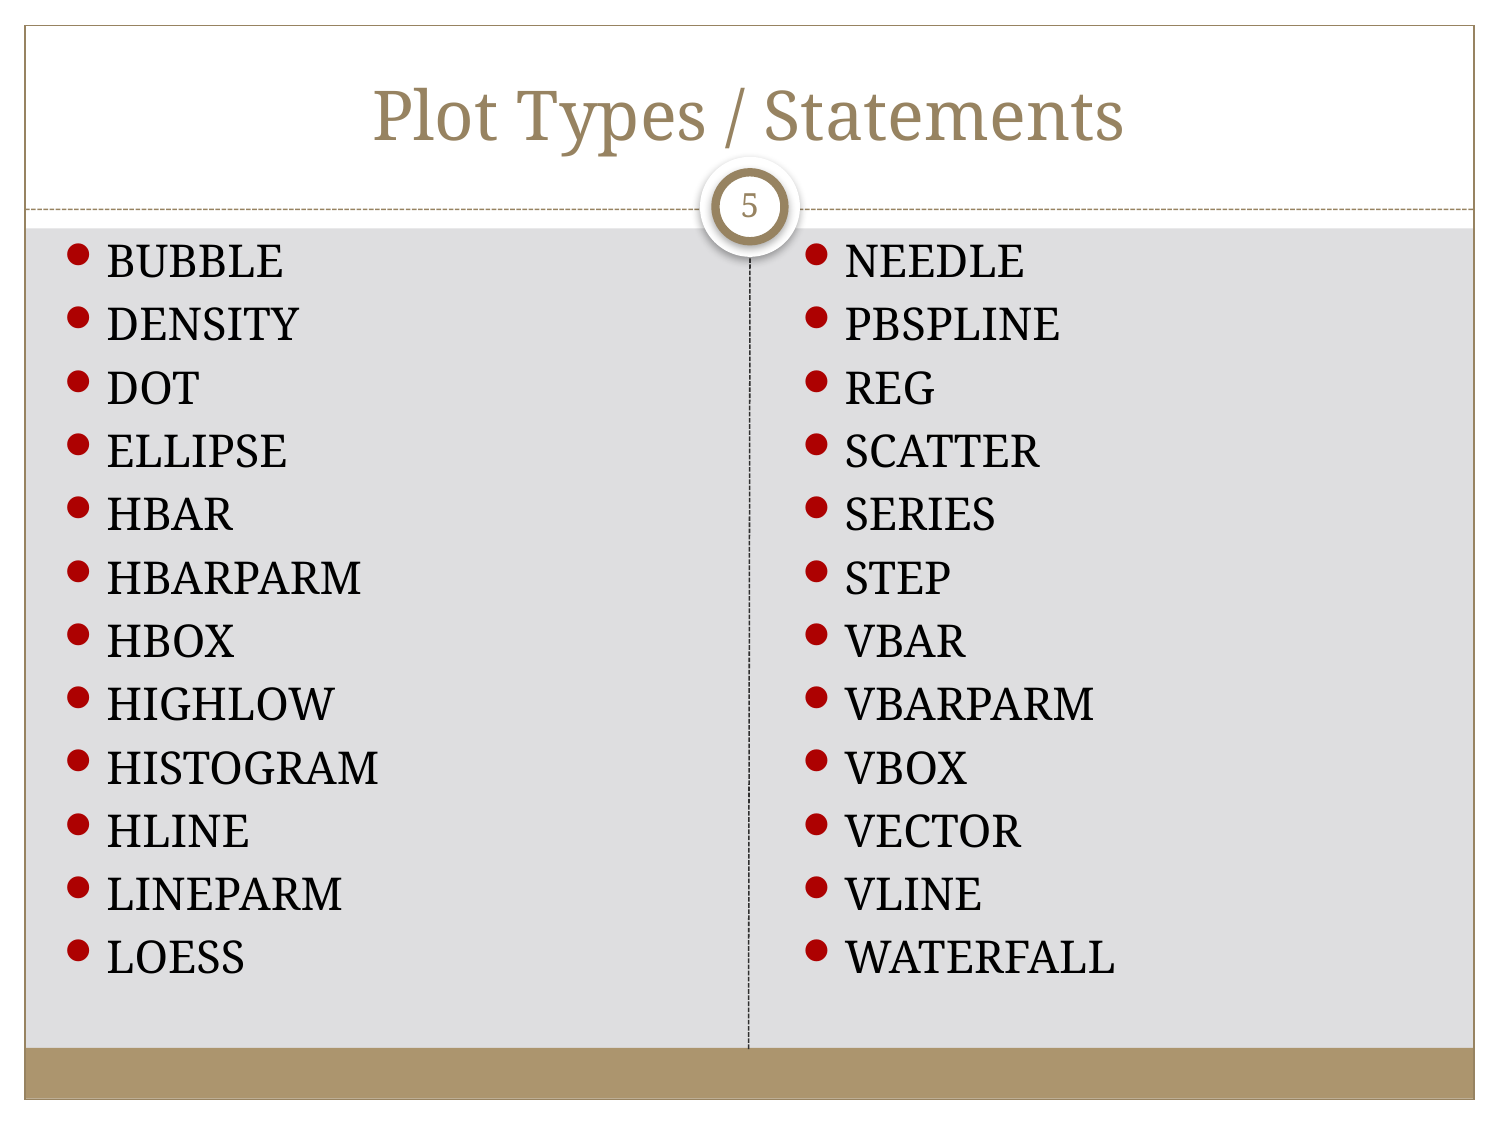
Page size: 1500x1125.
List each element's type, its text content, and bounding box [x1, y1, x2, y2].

title Plot Types / Statements [49, 37, 1450, 162]
list NEEDLE PBSPLINE REG SCATTER SERIES STEP VBAR VBARPARM VBOX VECTOR VLINE WATERFALL [787, 224, 1450, 993]
list BUBBLE DENSITY DOT ELLIPSE HBAR HBARPARM HBOX HIGHLOW HISTOGRAM HLINE LINEPARM LOESS [49, 224, 712, 993]
slide_number 5 [712, 170, 788, 243]
